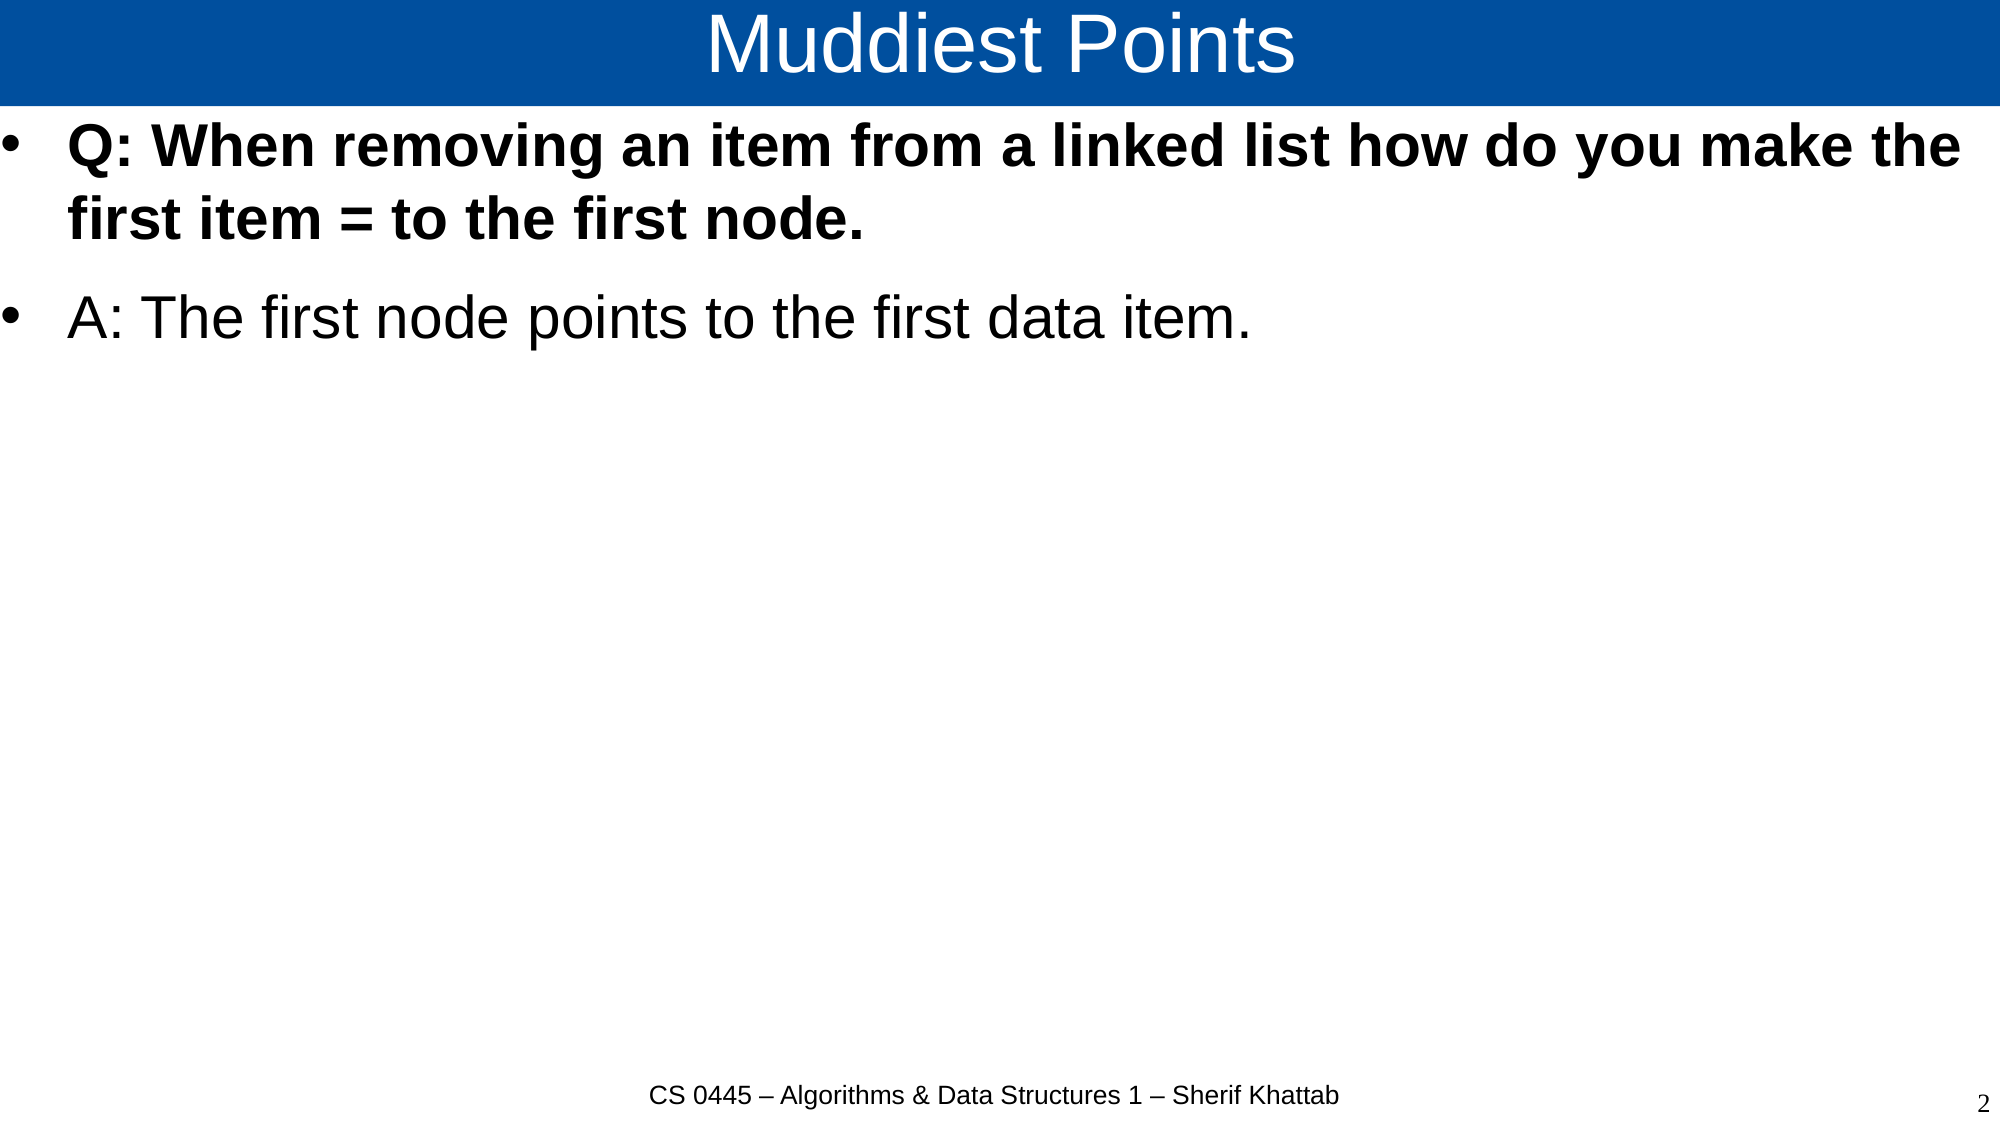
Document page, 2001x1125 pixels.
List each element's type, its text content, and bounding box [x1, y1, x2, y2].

footer CS 0445 – Algorithms & Data Structures 1 – Sherif Khattab [492, 1080, 1497, 1125]
title Muddiest Points [0, 0, 2000, 106]
list Q: When removing an item from a linked list how do you make the first item = to the first node. A: The first node points to the first data item. [0, 106, 2000, 1084]
slide_number 2 [1530, 1087, 1991, 1125]
